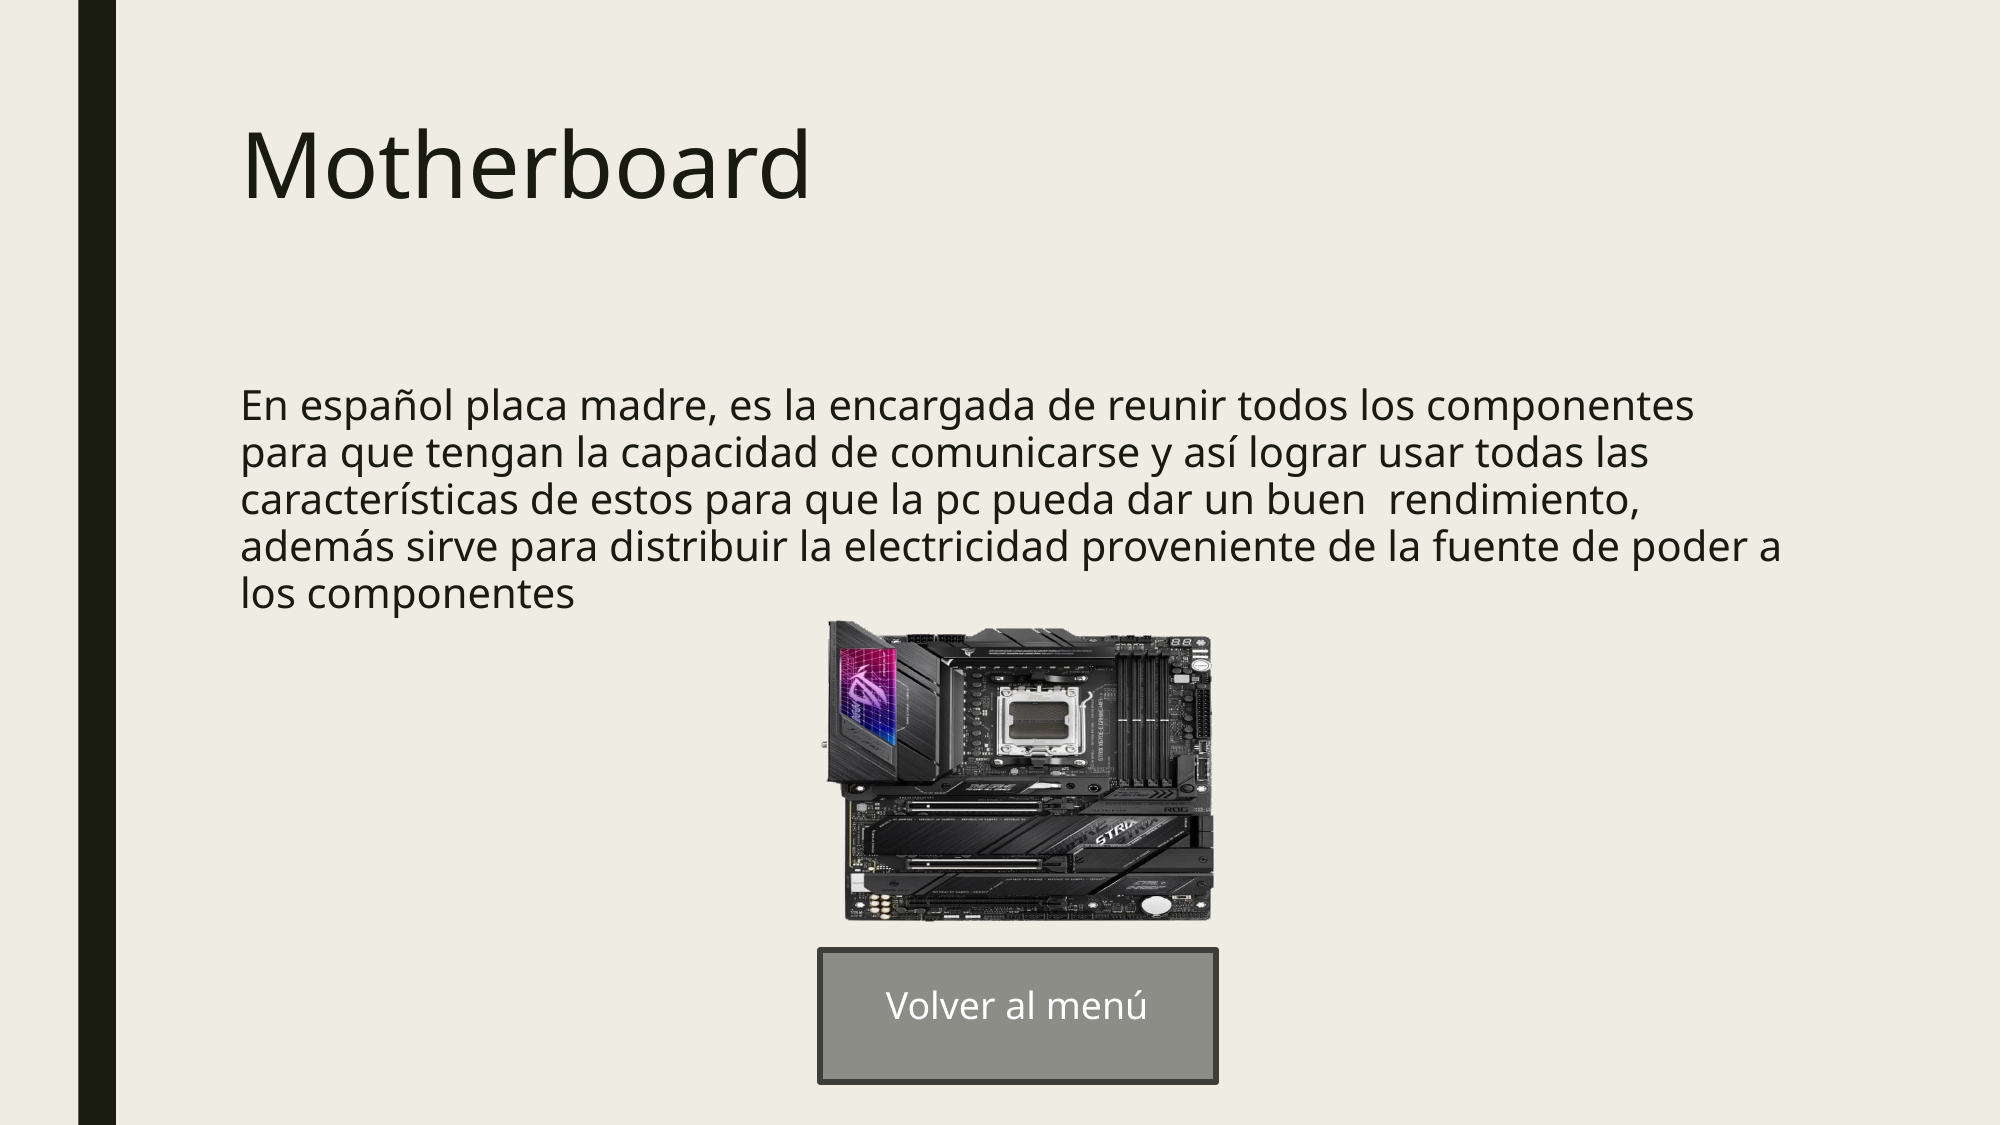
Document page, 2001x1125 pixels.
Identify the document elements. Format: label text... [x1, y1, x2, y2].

title Motherboard [225, 112, 1800, 357]
text_box [817, 947, 1219, 1085]
text_box Volver al menú [844, 974, 1191, 1035]
list En español placa madre, es la encargada de reunir todos los componentes para que tengan la capacidad de comunicarse y así lograr usar todas las características de estos para que la pc pueda dar un buen rendimiento, además sirve para distribuir la electricidad proveniente de la fuente de poder a los componentes [225, 375, 1800, 963]
picture [765, 614, 1270, 928]
